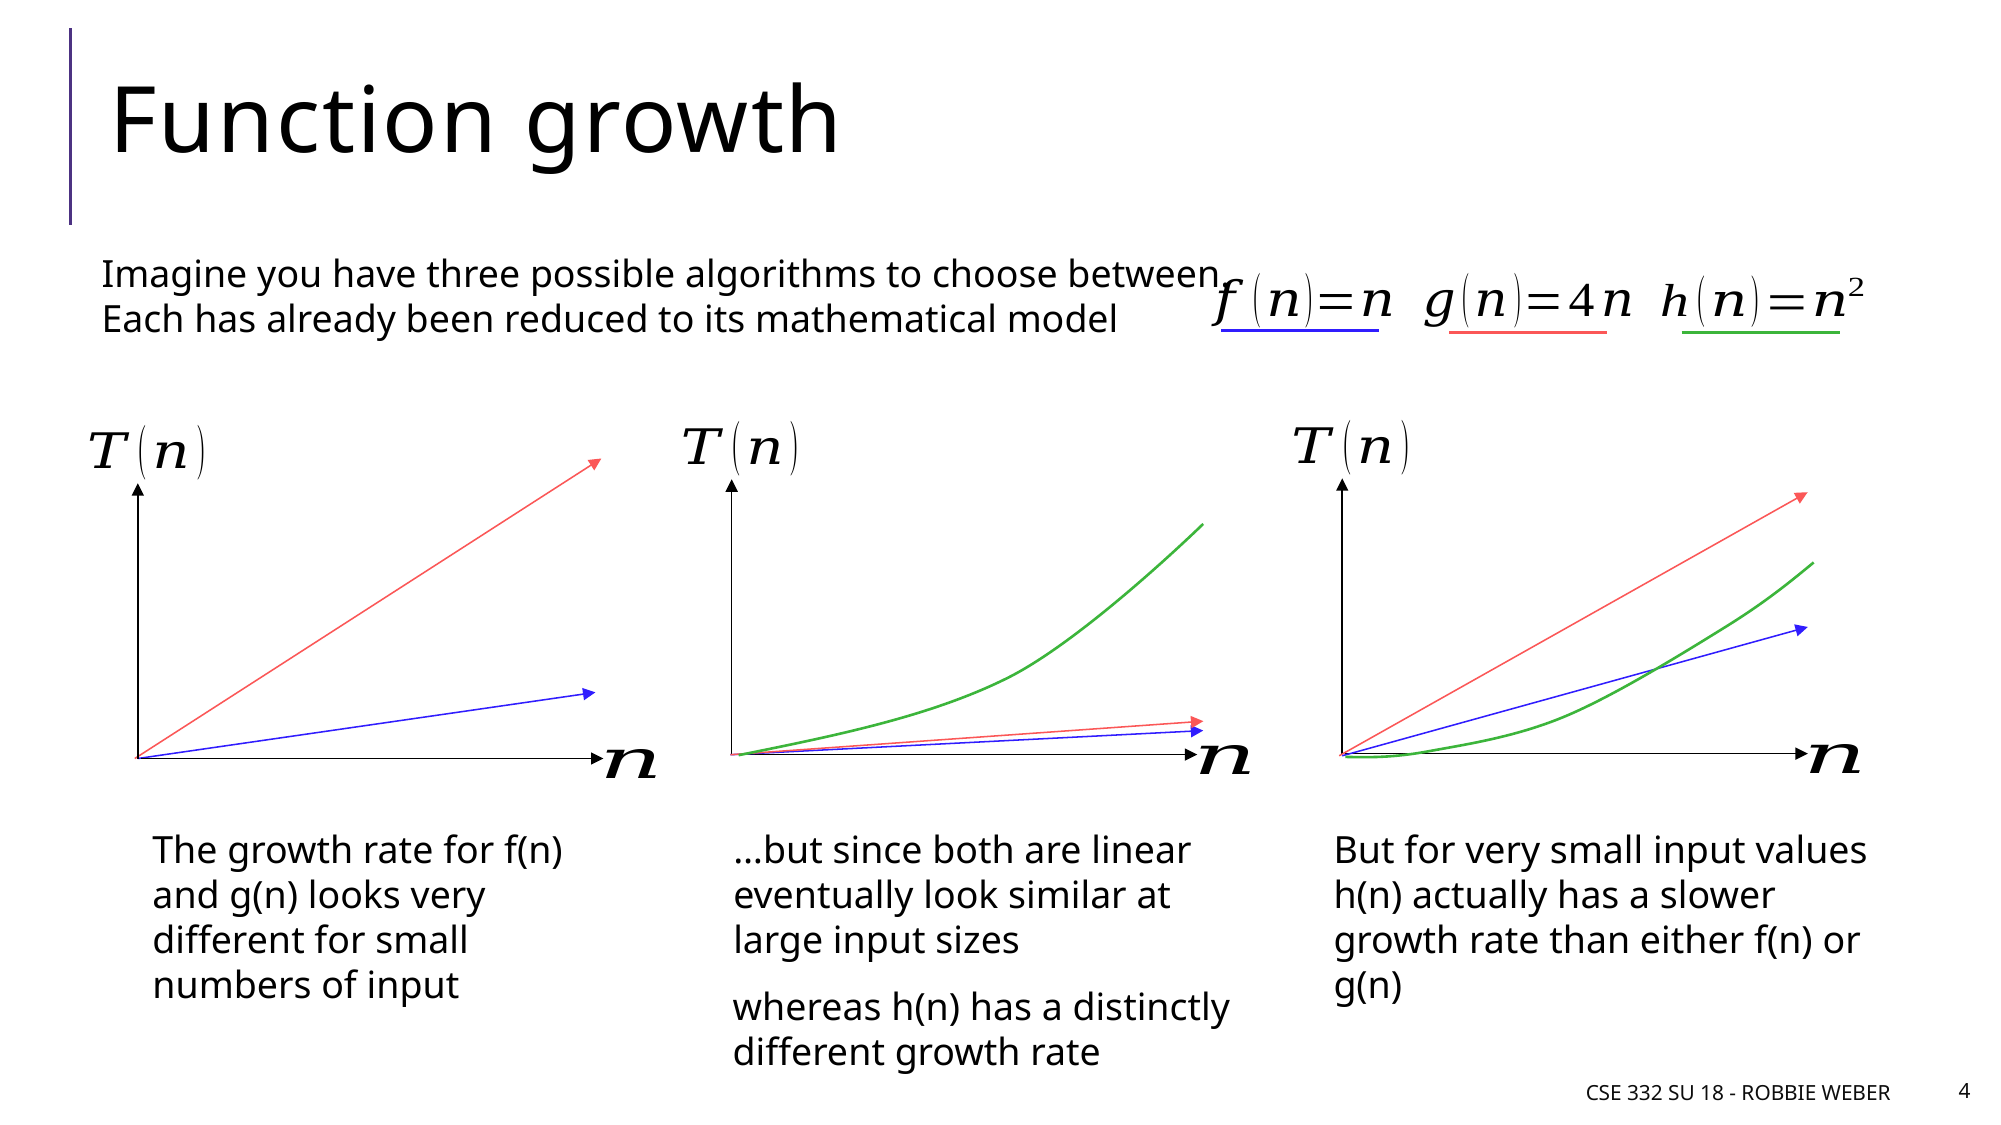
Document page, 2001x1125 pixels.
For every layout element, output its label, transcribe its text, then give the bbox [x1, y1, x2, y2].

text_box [1291, 417, 1868, 787]
footer CSE 332 SU 18 - Robbie Weber [937, 1069, 1906, 1115]
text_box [86, 422, 664, 792]
text_box But for very small input values h(n) actually has a slower growth rate than either f(n) or g(n) [1318, 818, 1902, 1014]
text_box The growth rate for f(n) and g(n) looks very different for small numbers of input [137, 818, 640, 1014]
slide_number 4 [1916, 1069, 1986, 1115]
text_box Imagine you have three possible algorithms to choose between. Each has already been reduced to its mathematical model [86, 242, 1661, 393]
text_box whereas h(n) has a distinctly different growth rate [717, 975, 1252, 1081]
text_box …but since both are linear eventually look similar at large input sizes [718, 818, 1253, 969]
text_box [680, 418, 1257, 788]
title Function growth [94, 43, 1930, 210]
